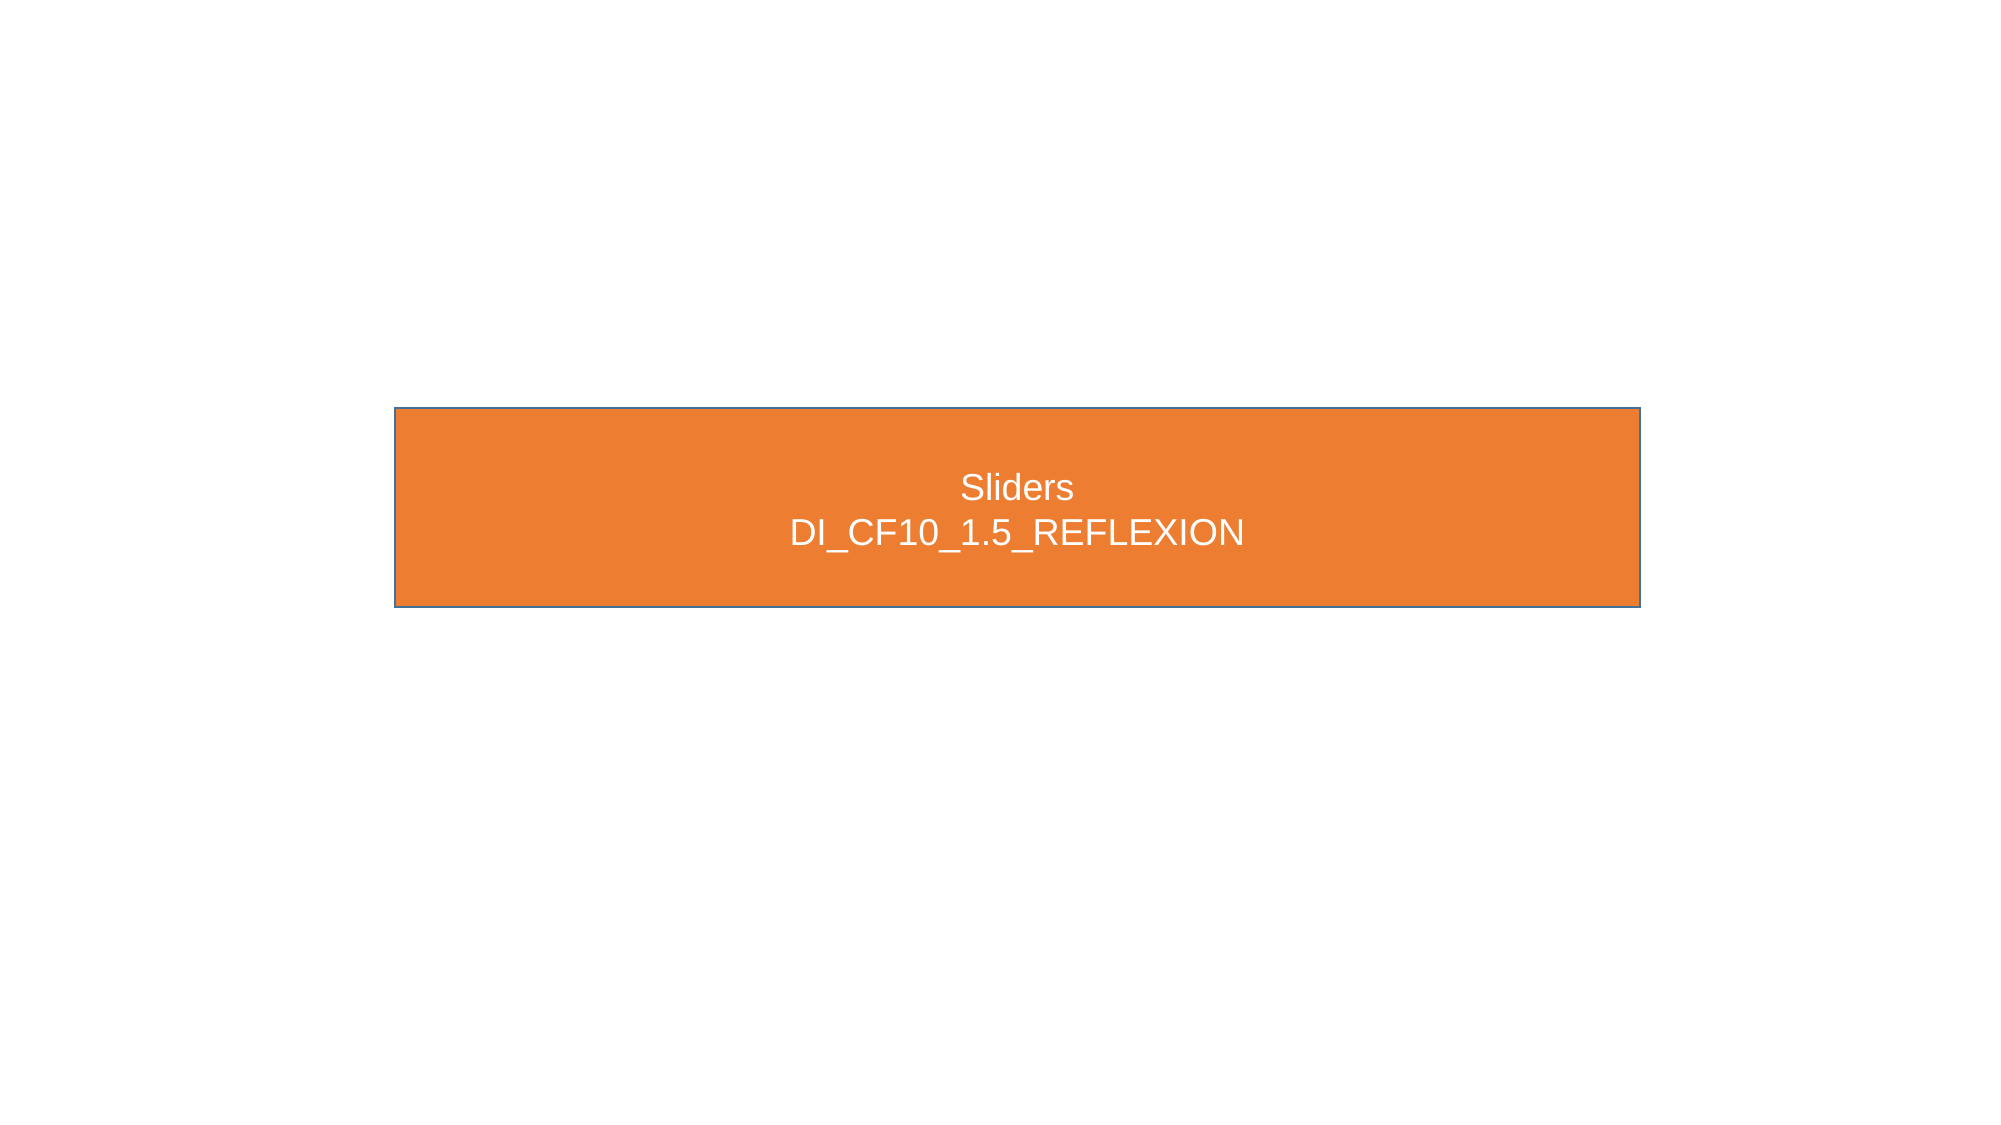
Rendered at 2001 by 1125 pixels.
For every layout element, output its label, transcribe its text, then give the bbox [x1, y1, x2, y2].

text_box Sliders DI_CF10_1.5_REFLEXION [394, 408, 1640, 607]
